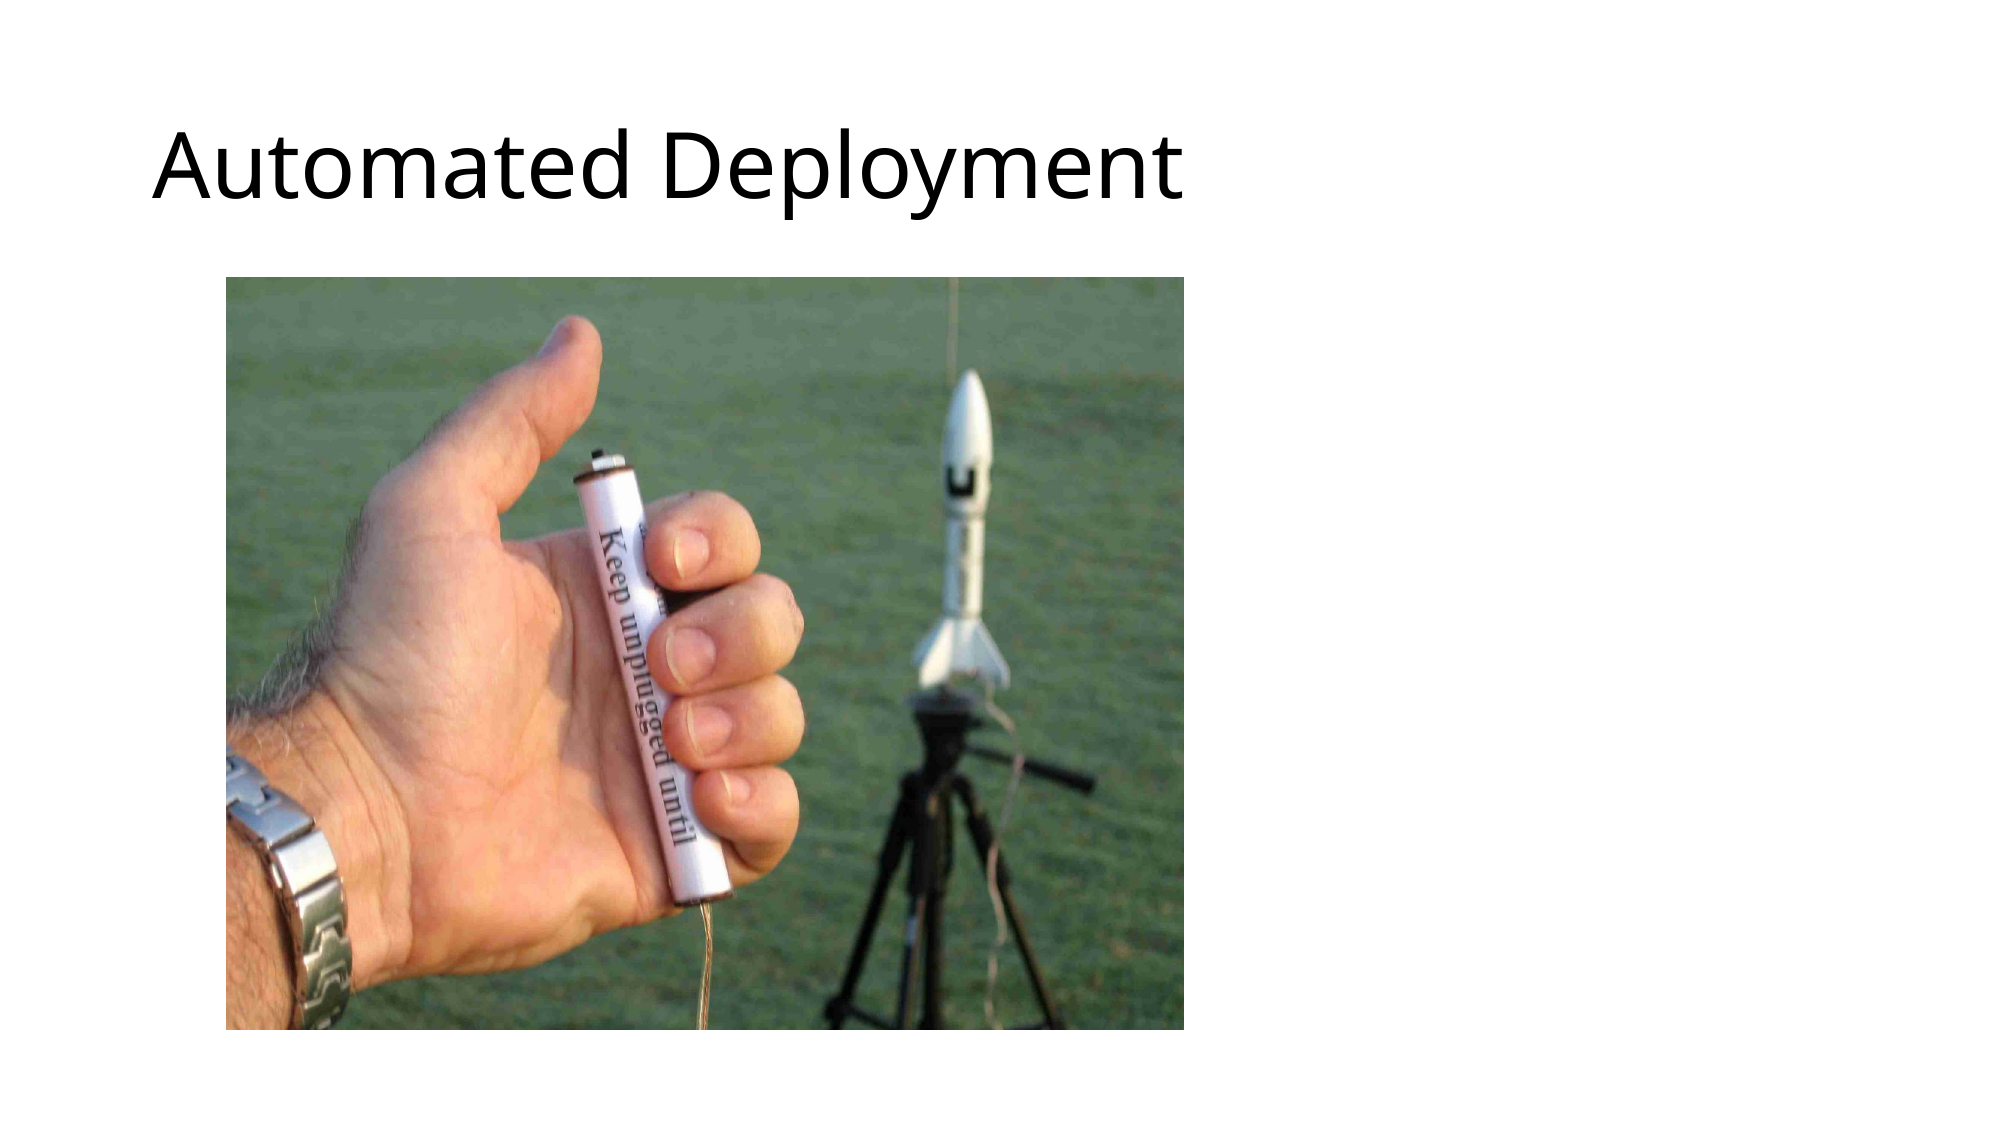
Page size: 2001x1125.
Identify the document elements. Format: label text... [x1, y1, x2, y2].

title Automated Deployment [137, 59, 1863, 278]
picture [226, 277, 1184, 1030]
